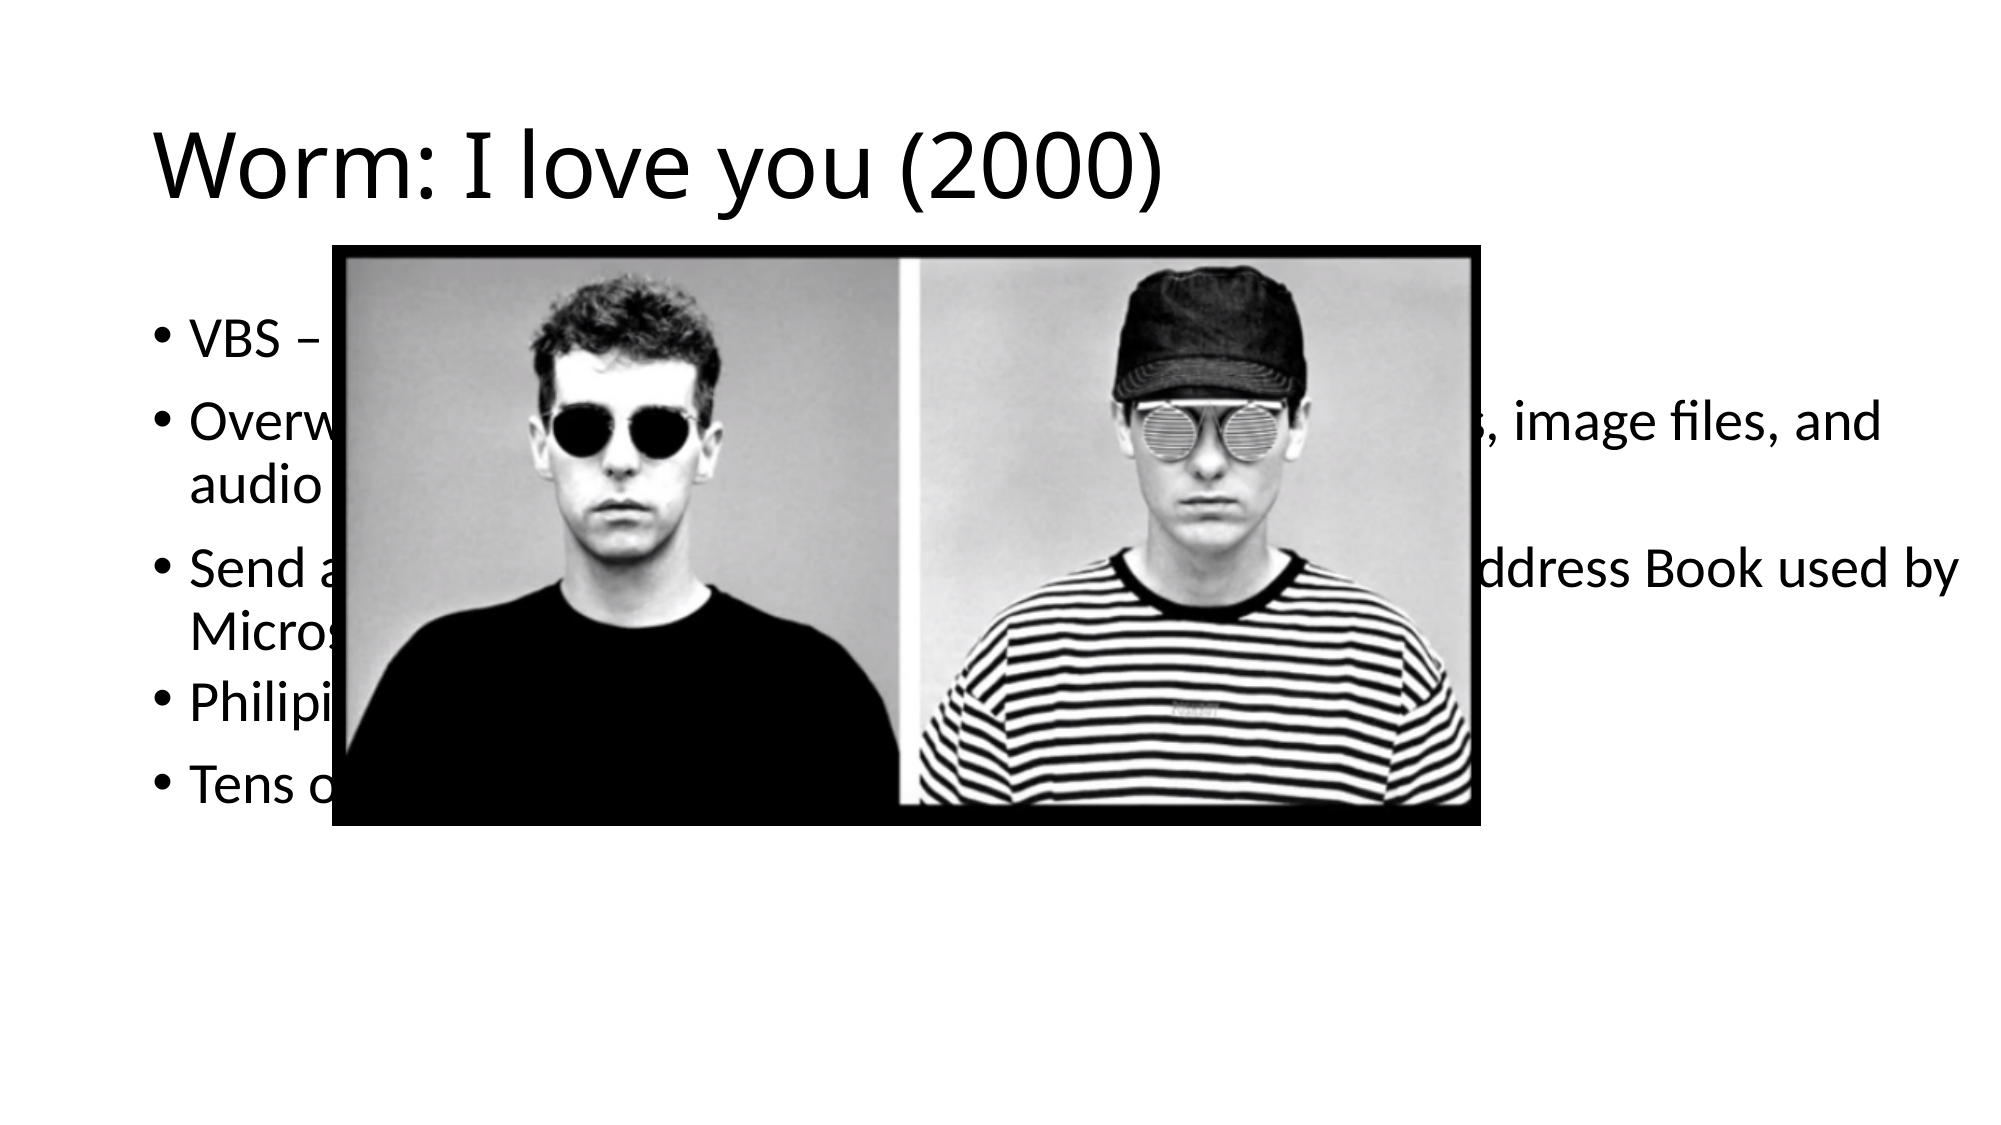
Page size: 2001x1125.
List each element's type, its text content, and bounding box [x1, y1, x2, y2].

list VBS – visual basic script Overwriting random types of files (including Office files, image files, and audio files) Send a copy of itself to all addresses in the Windows Address Book used by Microsoft Outlook. Philipins, Hong-Kong, EU, US Tens of millions - 10% of all computers at the time! [137, 299, 2000, 1014]
title Worm: I love you (2000) [137, 59, 1863, 278]
picture [331, 245, 1481, 826]
